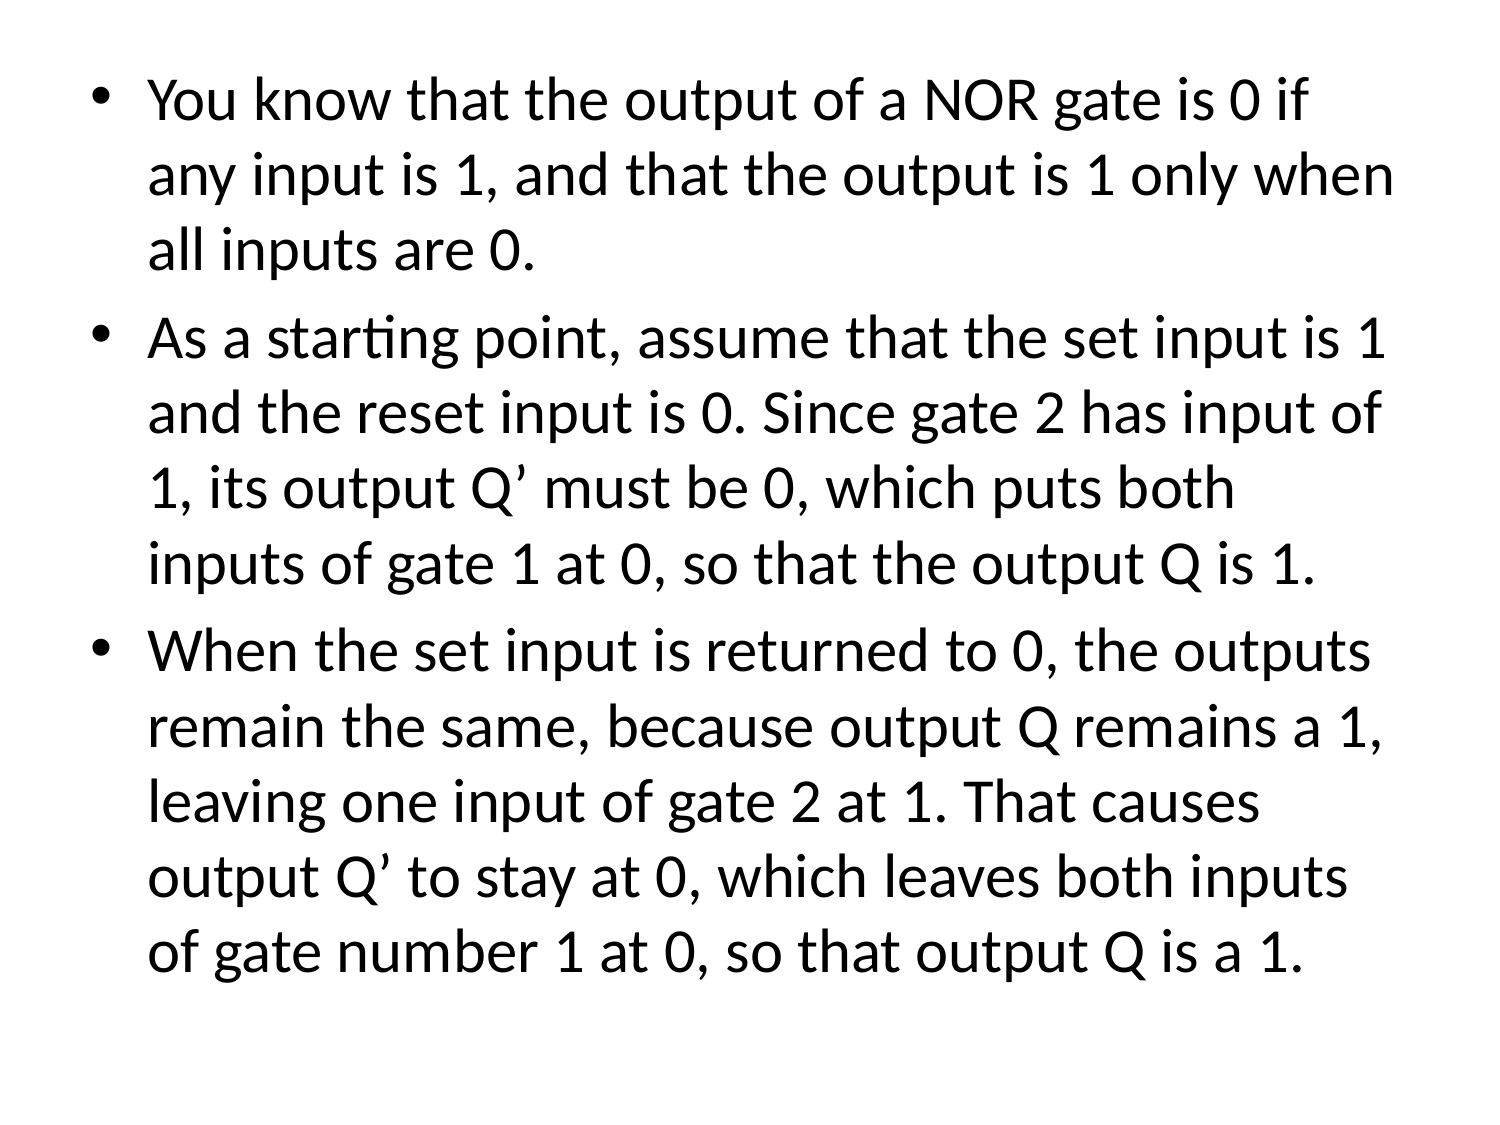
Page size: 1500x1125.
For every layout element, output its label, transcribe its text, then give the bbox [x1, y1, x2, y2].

list You know that the output of a NOR gate is 0 if any input is 1, and that the output is 1 only when all inputs are 0. As a starting point, assume that the set input is 1 and the reset input is 0. Since gate 2 has input of 1, its output Q’ must be 0, which puts both inputs of gate 1 at 0, so that the output Q is 1. When the set input is returned to 0, the outputs remain the same, because output Q remains a 1, leaving one input of gate 2 at 1. That causes output Q’ to stay at 0, which leaves both inputs of gate number 1 at 0, so that output Q is a 1. [75, 50, 1425, 1005]
